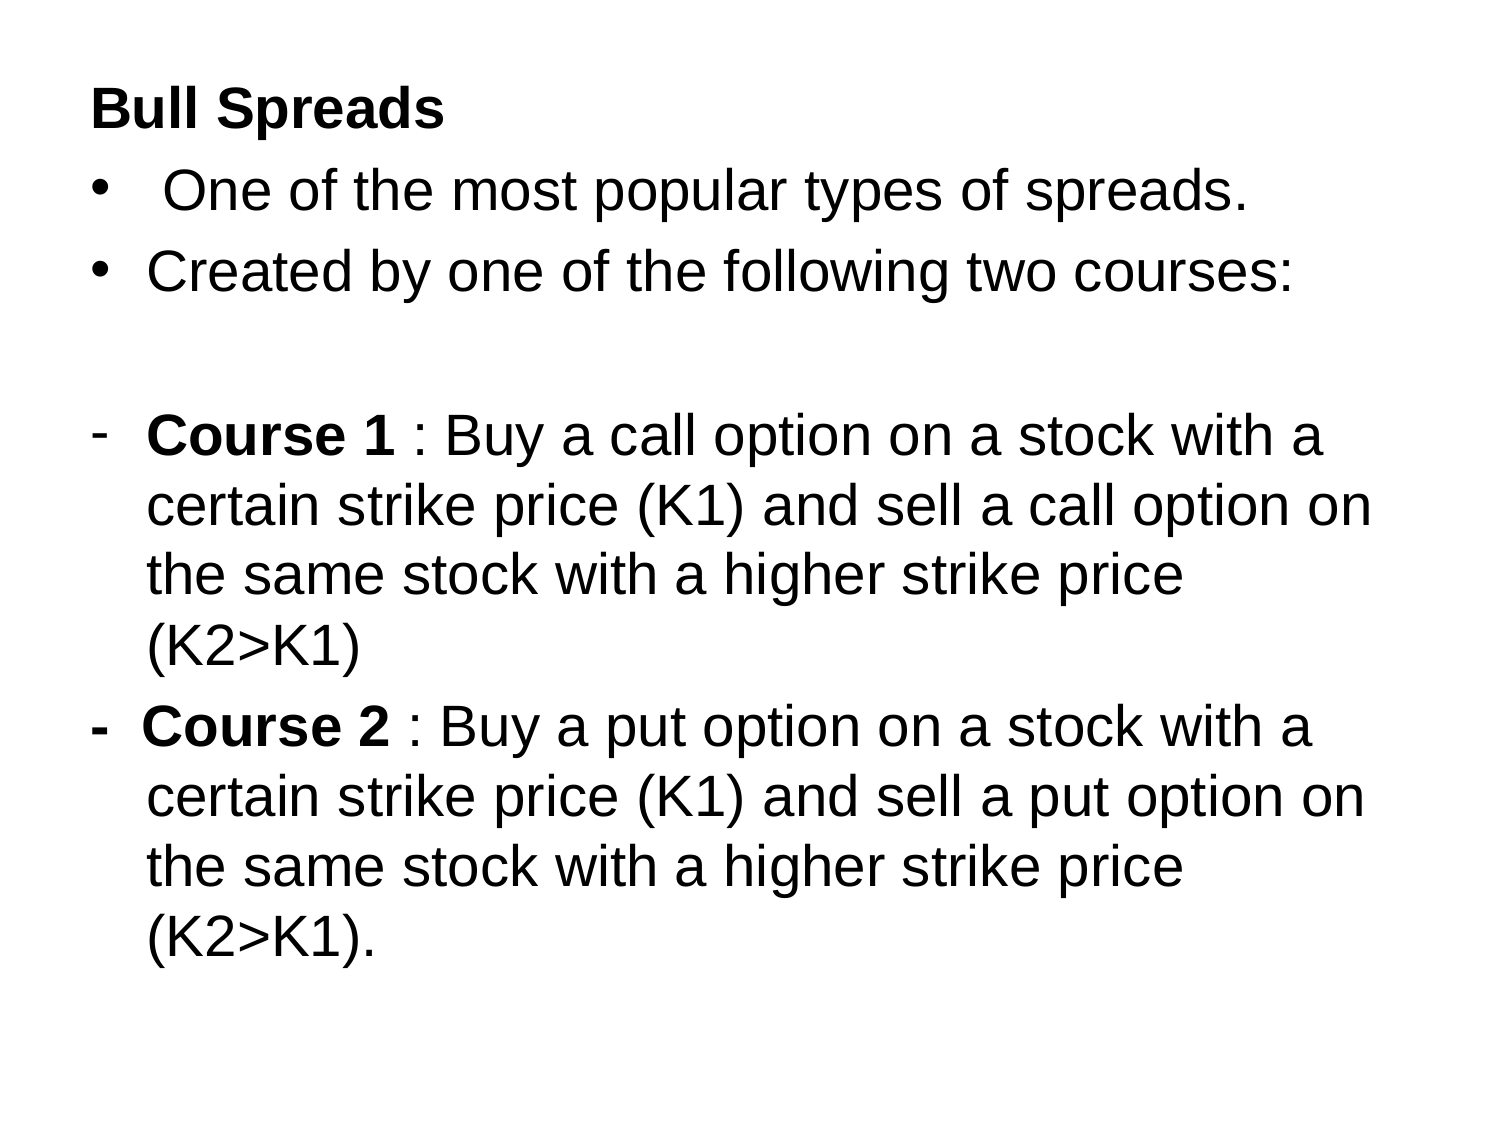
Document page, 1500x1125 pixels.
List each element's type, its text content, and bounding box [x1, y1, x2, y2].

list Bull Spreads One of the most popular types of spreads. Created by one of the following two courses: Course 1 : Buy a call option on a stock with a certain strike price (K1) and sell a call option on the same stock with a higher strike price (K2>K1) - Course 2 : Buy a put option on a stock with a certain strike price (K1) and sell a put option on the same stock with a higher strike price (K2>K1). [74, 62, 1426, 1006]
